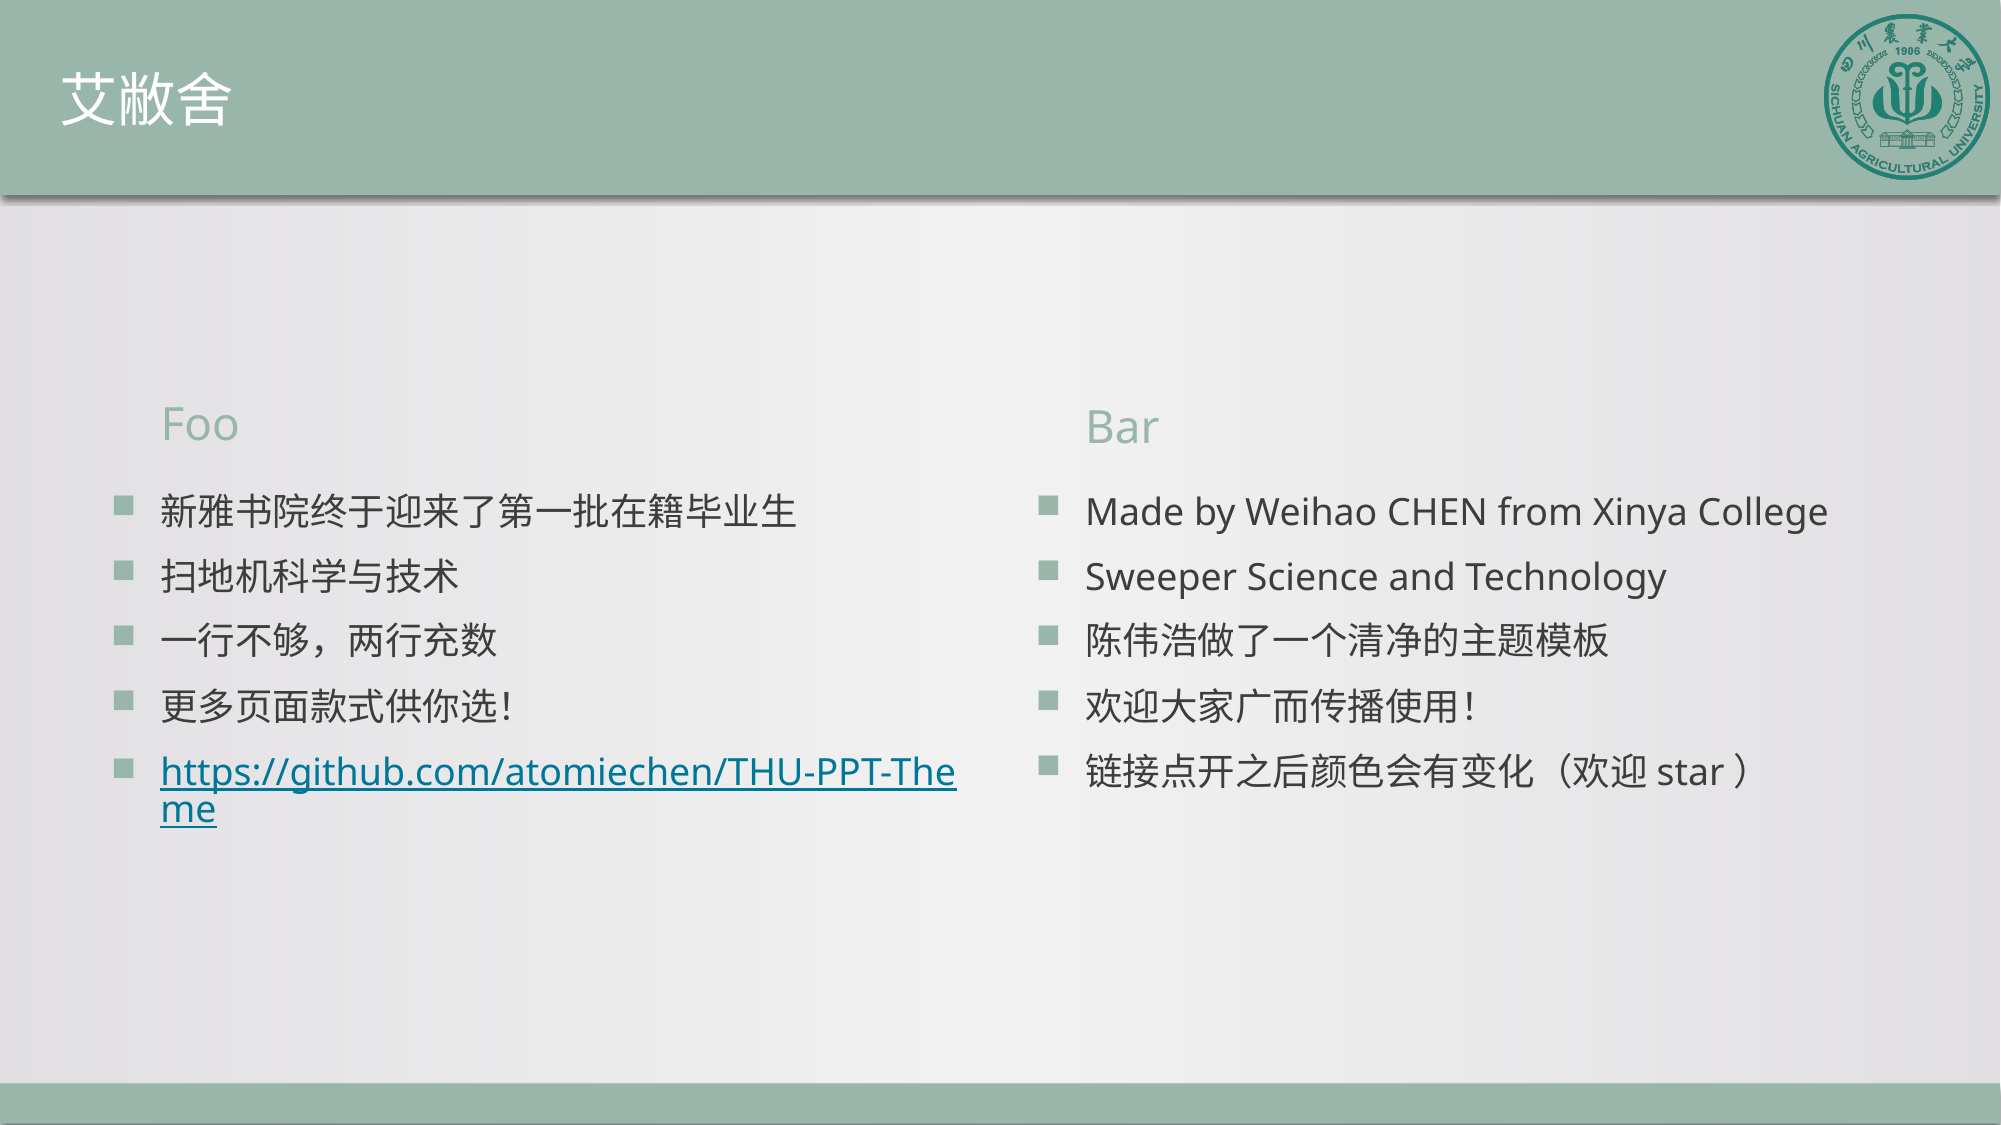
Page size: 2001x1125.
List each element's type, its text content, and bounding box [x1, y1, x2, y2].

list 新雅书院终于迎来了第一批在籍毕业生 扫地机科学与技术 一行不够，两行充数 更多页面款式供你选！ https://github.com/atomiechen/THU-PPT-Theme [95, 479, 980, 962]
picture [1824, 14, 1991, 181]
list Foo [145, 369, 981, 458]
list Made by Weihao CHEN from Xinya College Sweeper Science and Technology 陈伟浩做了一个清净的主题模板 欢迎大家广而传播使用！ 链接点开之后颜色会有变化（欢迎star） [1019, 479, 1905, 962]
title 艾敝舍 [44, 14, 1816, 181]
list Bar [1070, 369, 1905, 460]
